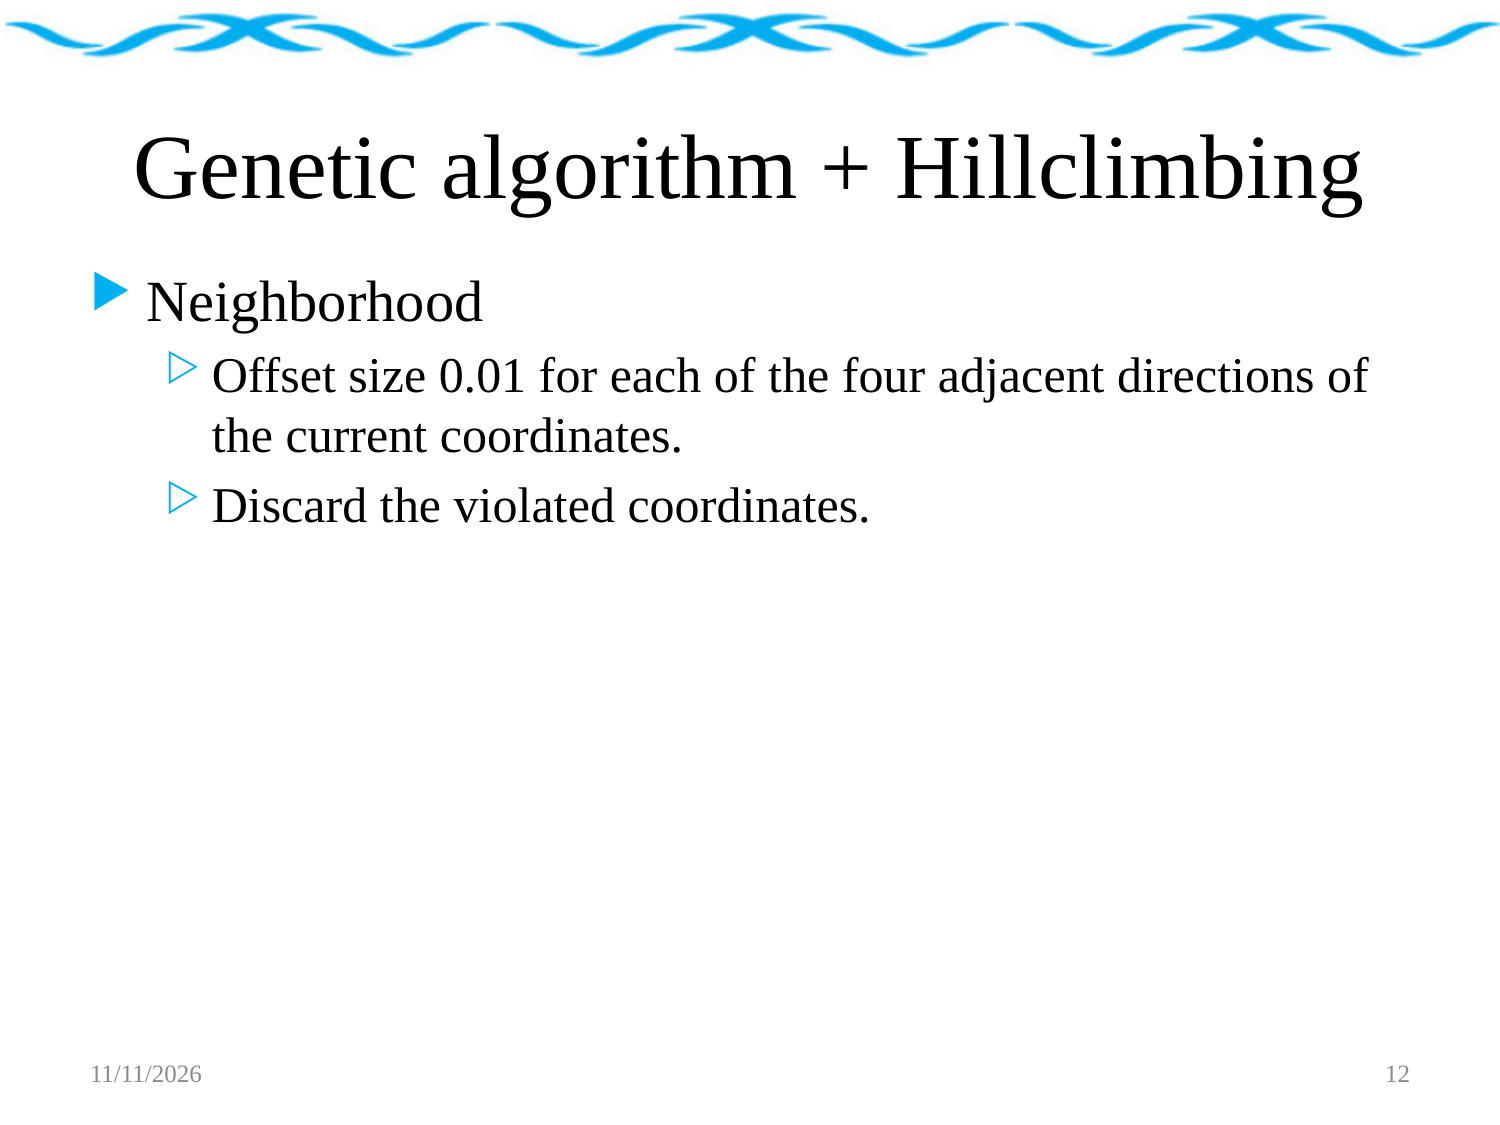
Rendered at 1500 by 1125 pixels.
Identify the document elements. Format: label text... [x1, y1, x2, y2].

picture [0, 0, 1500, 68]
list Neighborhood Offset size 0.01 for each of the four adjacent directions of the current coordinates. Discard the violated coordinates. [75, 256, 1425, 1005]
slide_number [75, 1042, 425, 1103]
slide_number 12 [1074, 1042, 1425, 1103]
title Genetic algorithm + Hillclimbing [75, 67, 1425, 256]
